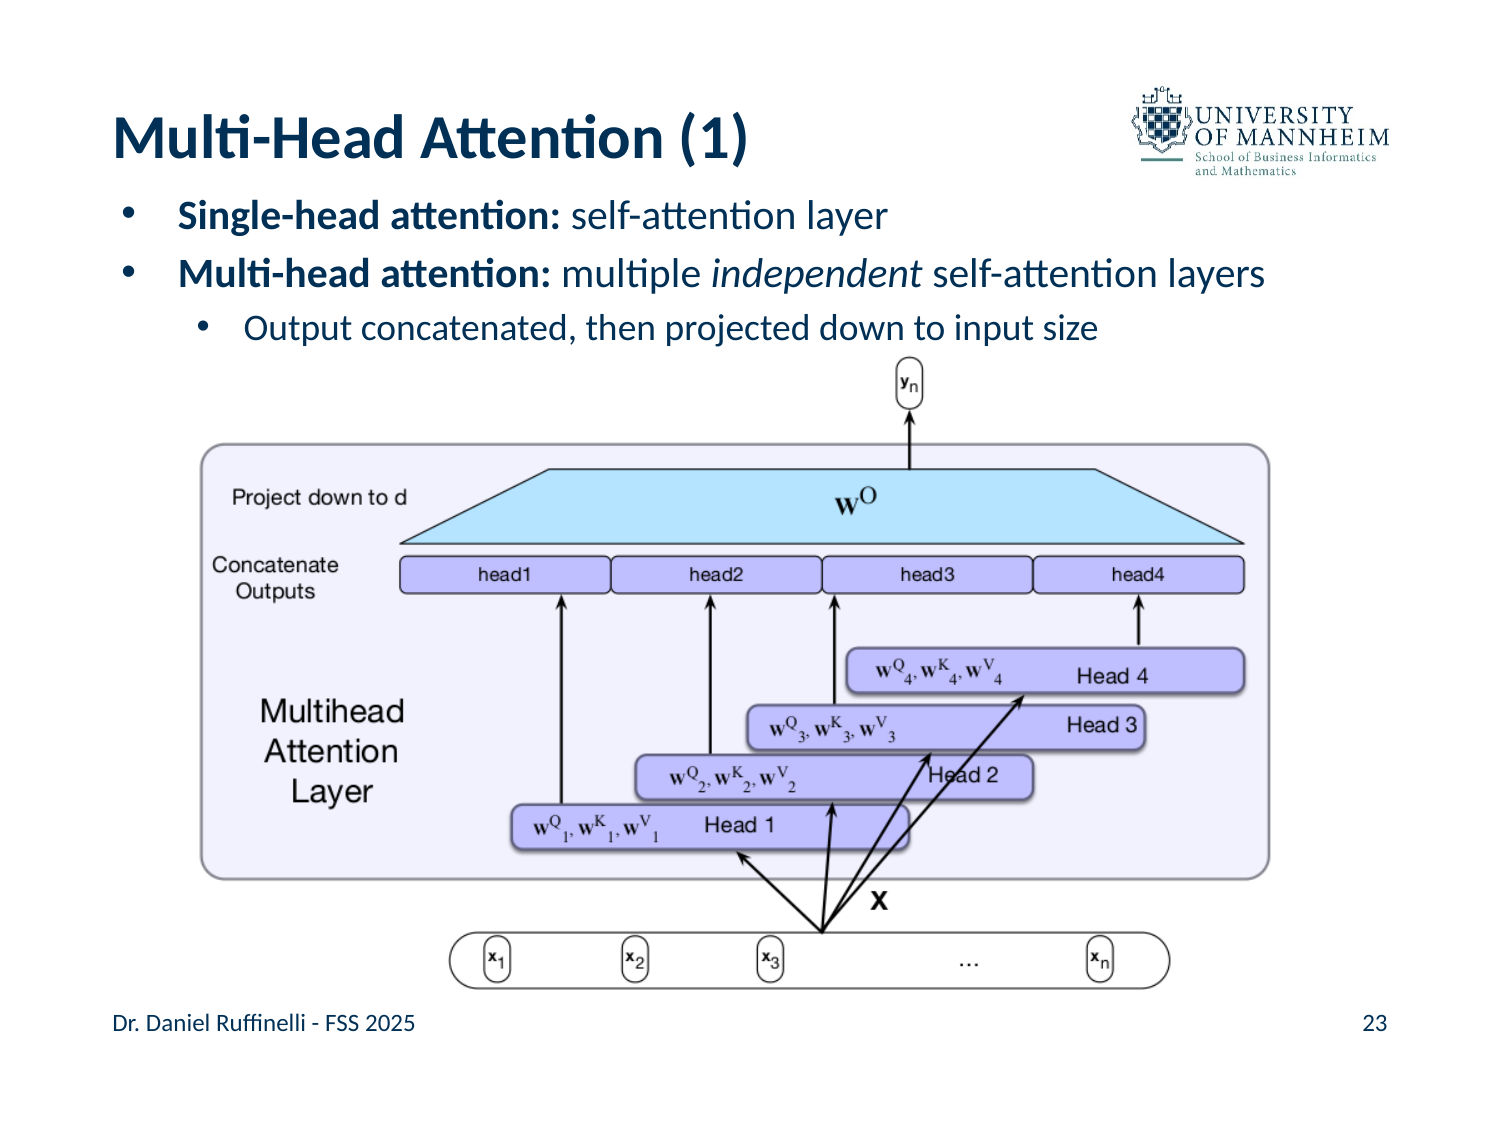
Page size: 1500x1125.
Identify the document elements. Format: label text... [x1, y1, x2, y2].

slide_number 23 [1214, 1006, 1388, 1036]
list Single-head attention: self-attention layer Multi-head attention: multiple independent self-attention layers Output concatenated, then projected down to input size [112, 187, 1395, 996]
footer Dr. Daniel Ruffinelli - FSS 2025 [112, 1006, 588, 1036]
title Multi-Head Attention (1) [112, 95, 1102, 187]
picture [187, 351, 1278, 1000]
picture [1095, 57, 1425, 211]
